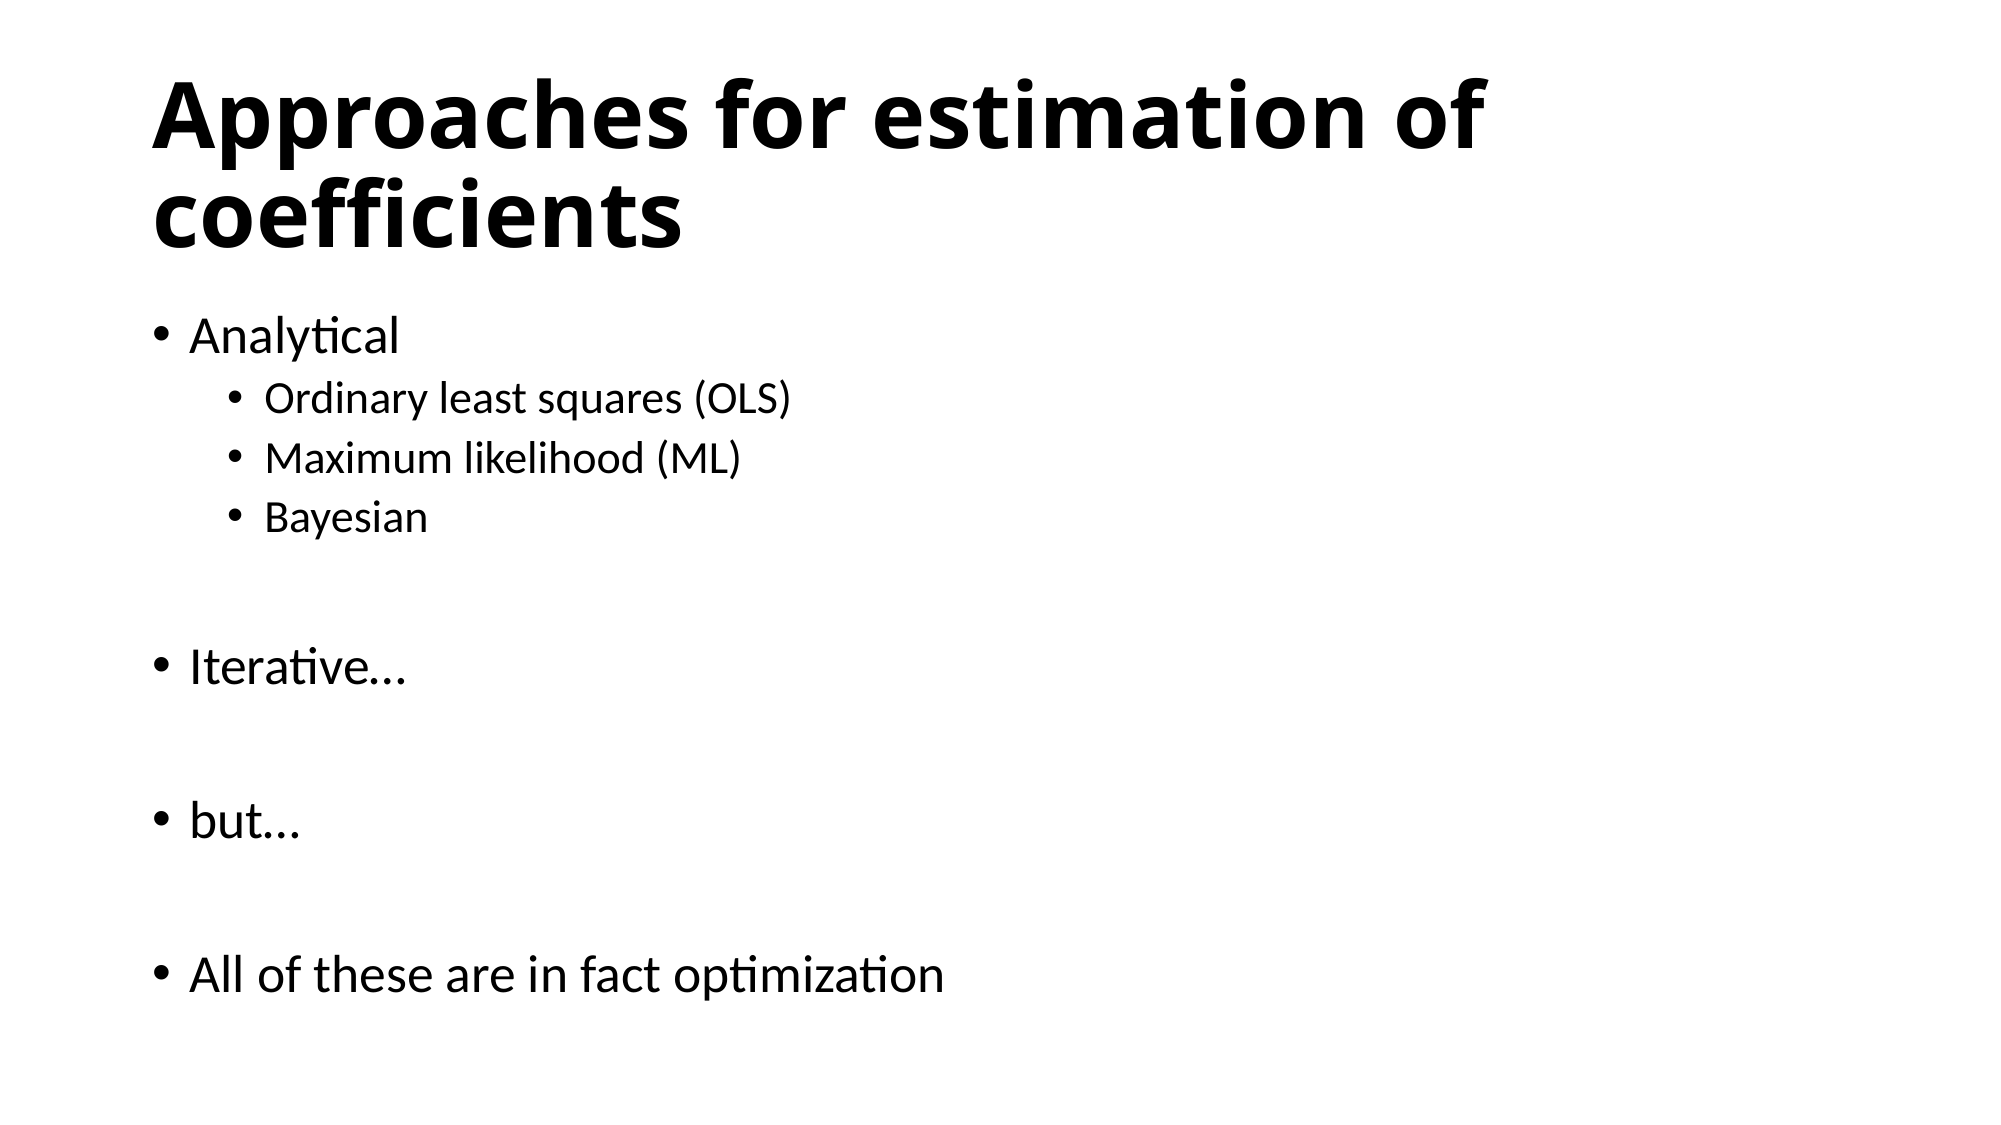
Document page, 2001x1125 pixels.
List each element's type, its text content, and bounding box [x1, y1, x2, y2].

list Analytical Ordinary least squares (OLS) Maximum likelihood (ML) Bayesian Iterative… but… All of these are in fact optimization [137, 299, 1863, 1014]
title Approaches for estimation of coefficients [137, 59, 1863, 278]
